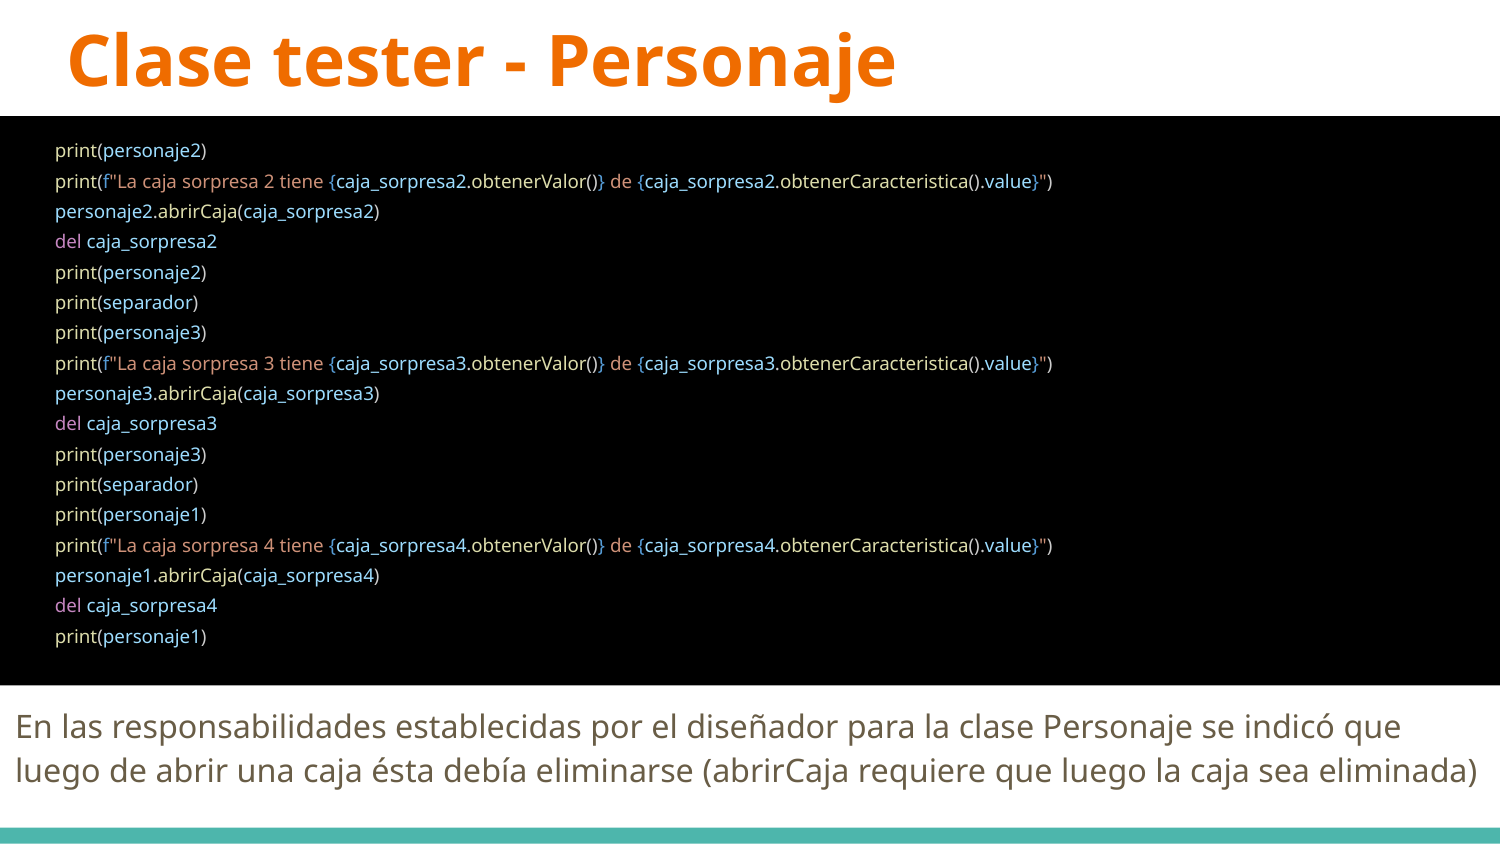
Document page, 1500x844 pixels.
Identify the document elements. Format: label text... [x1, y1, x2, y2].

list print(personaje2) print(f"La caja sorpresa 2 tiene {caja_sorpresa2.obtenerValor()} de {caja_sorpresa2.obtenerCaracteristica().value}") personaje2.abrirCaja(caja_sorpresa2) del caja_sorpresa2 print(personaje2) print(separador) print(personaje3) print(f"La caja sorpresa 3 tiene {caja_sorpresa3.obtenerValor()} de {caja_sorpresa3.obtenerCaracteristica().value}") personaje3.abrirCaja(caja_sorpresa3) del caja_sorpresa3 print(personaje3) print(separador) print(personaje1) print(f"La caja sorpresa 4 tiene {caja_sorpresa4.obtenerValor()} de {caja_sorpresa4.obtenerCaracteristica().value}") personaje1.abrirCaja(caja_sorpresa4) del caja_sorpresa4 print(personaje1) [0, 116, 1500, 685]
title Clase tester - Personaje [51, 0, 1449, 116]
list En las responsabilidades establecidas por el diseñador para la clase Personaje se indicó que luego de abrir una caja ésta debía eliminarse (abrirCaja requiere que luego la caja sea eliminada) [0, 685, 1500, 844]
